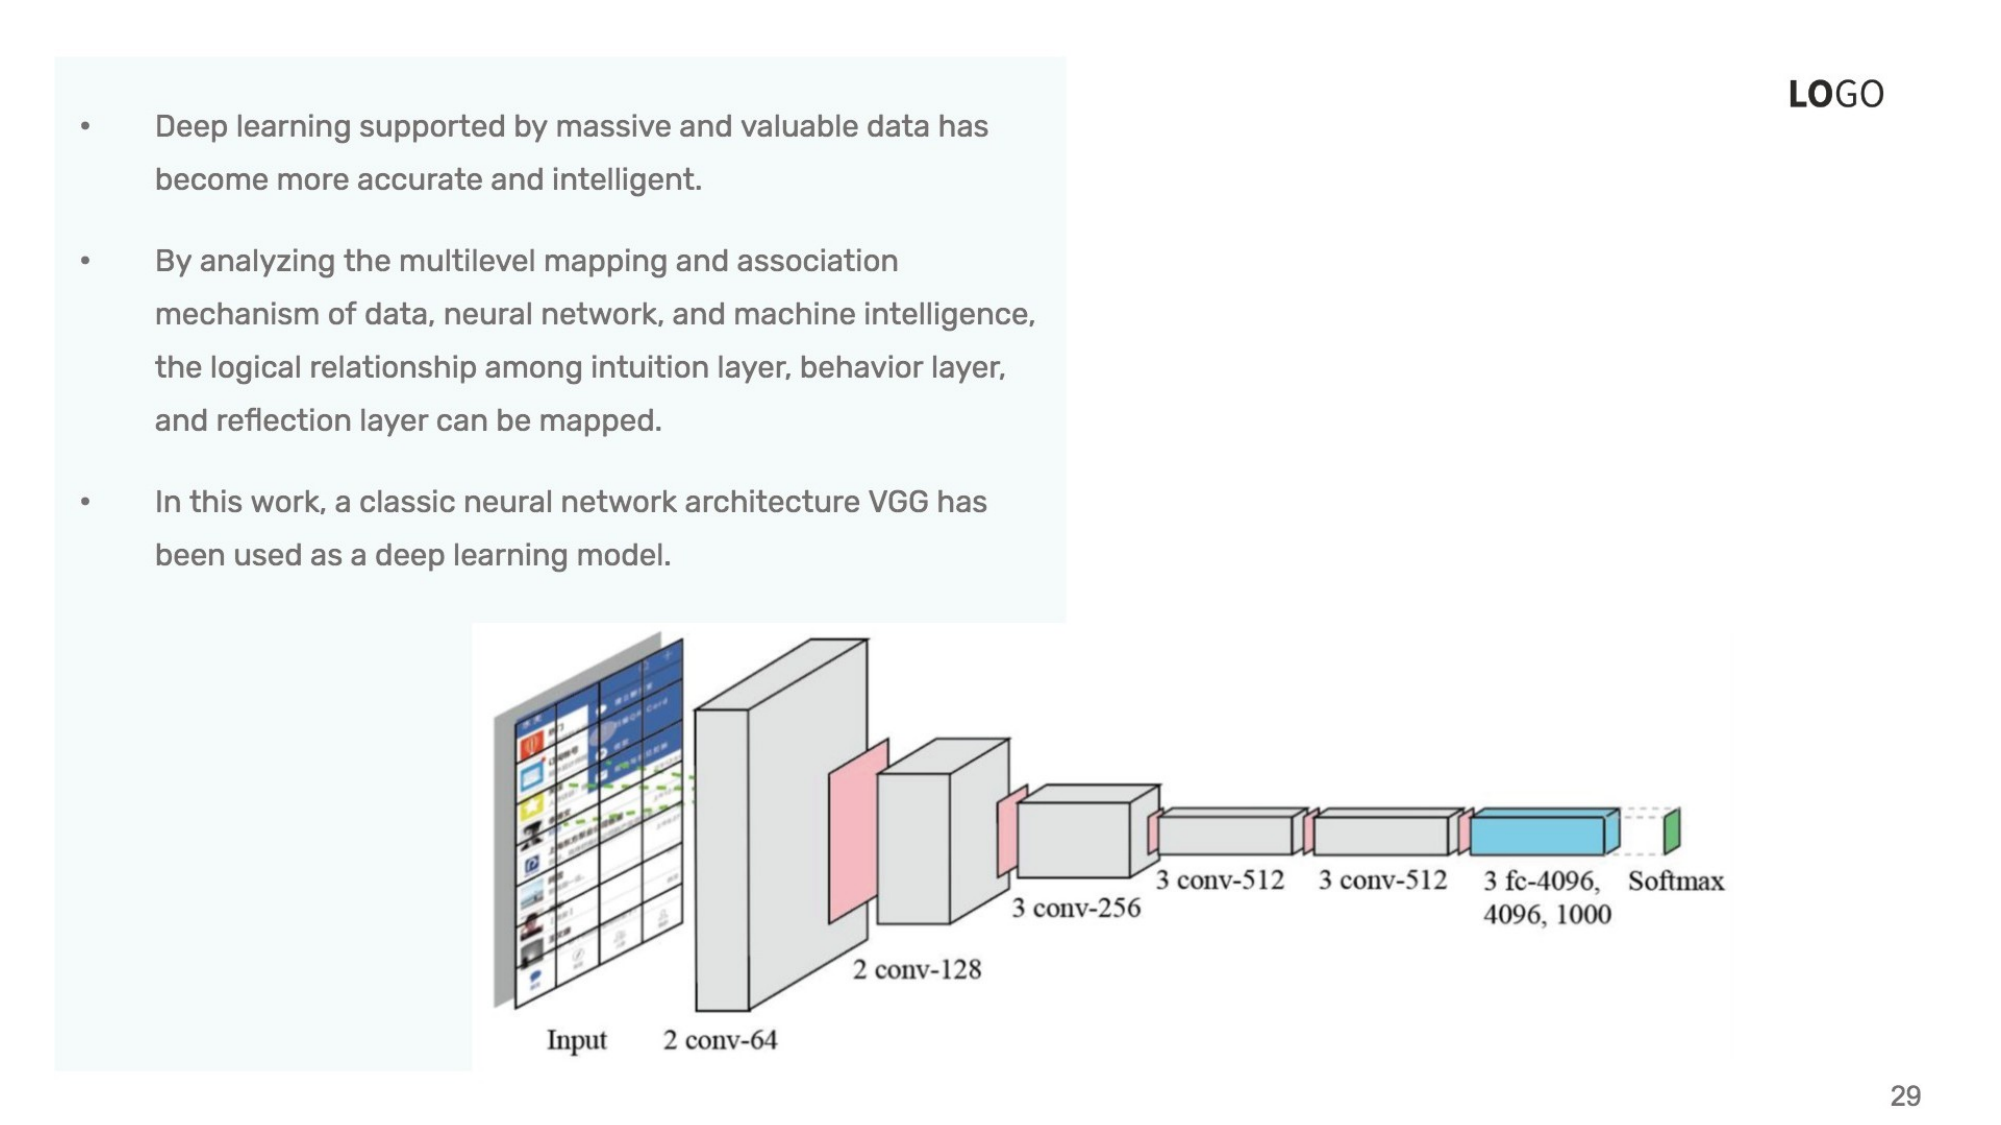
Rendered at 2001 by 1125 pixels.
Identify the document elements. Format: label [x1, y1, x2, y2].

picture [53, 49, 1926, 1109]
